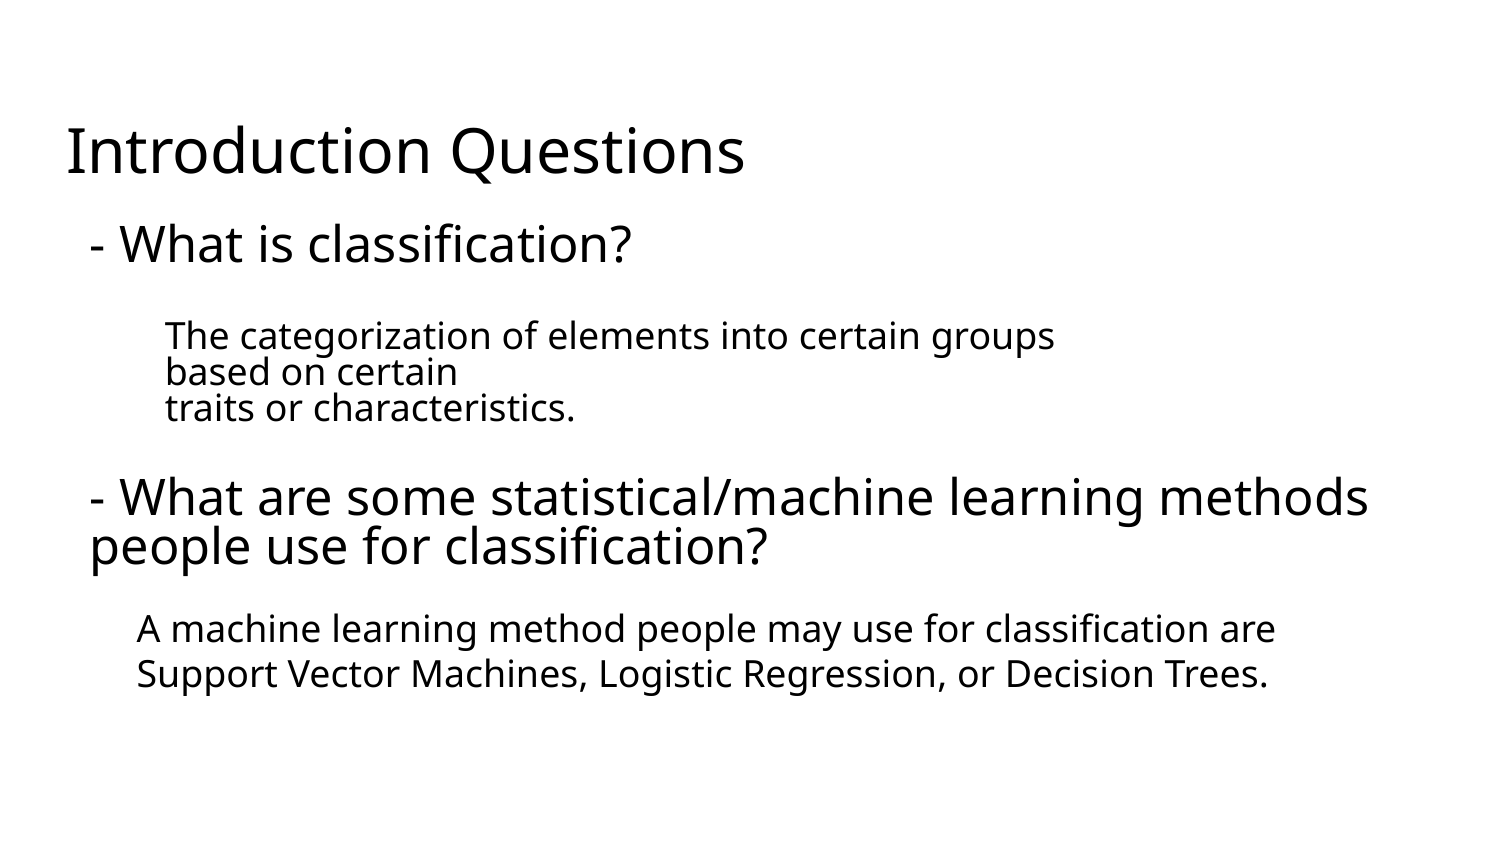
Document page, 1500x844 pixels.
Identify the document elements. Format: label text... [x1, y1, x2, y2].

title Introduction Questions [51, 122, 1449, 201]
subtitle - What is classification? The categorization of elements into certain groups based on certain traits or characteristics. - What are some statistical/machine learning methods people use for classification? [74, 209, 1473, 340]
text_box A machine learning method people may use for classification are Support Vector Machines, Logistic Regression, or Decision Trees. [121, 590, 1379, 711]
